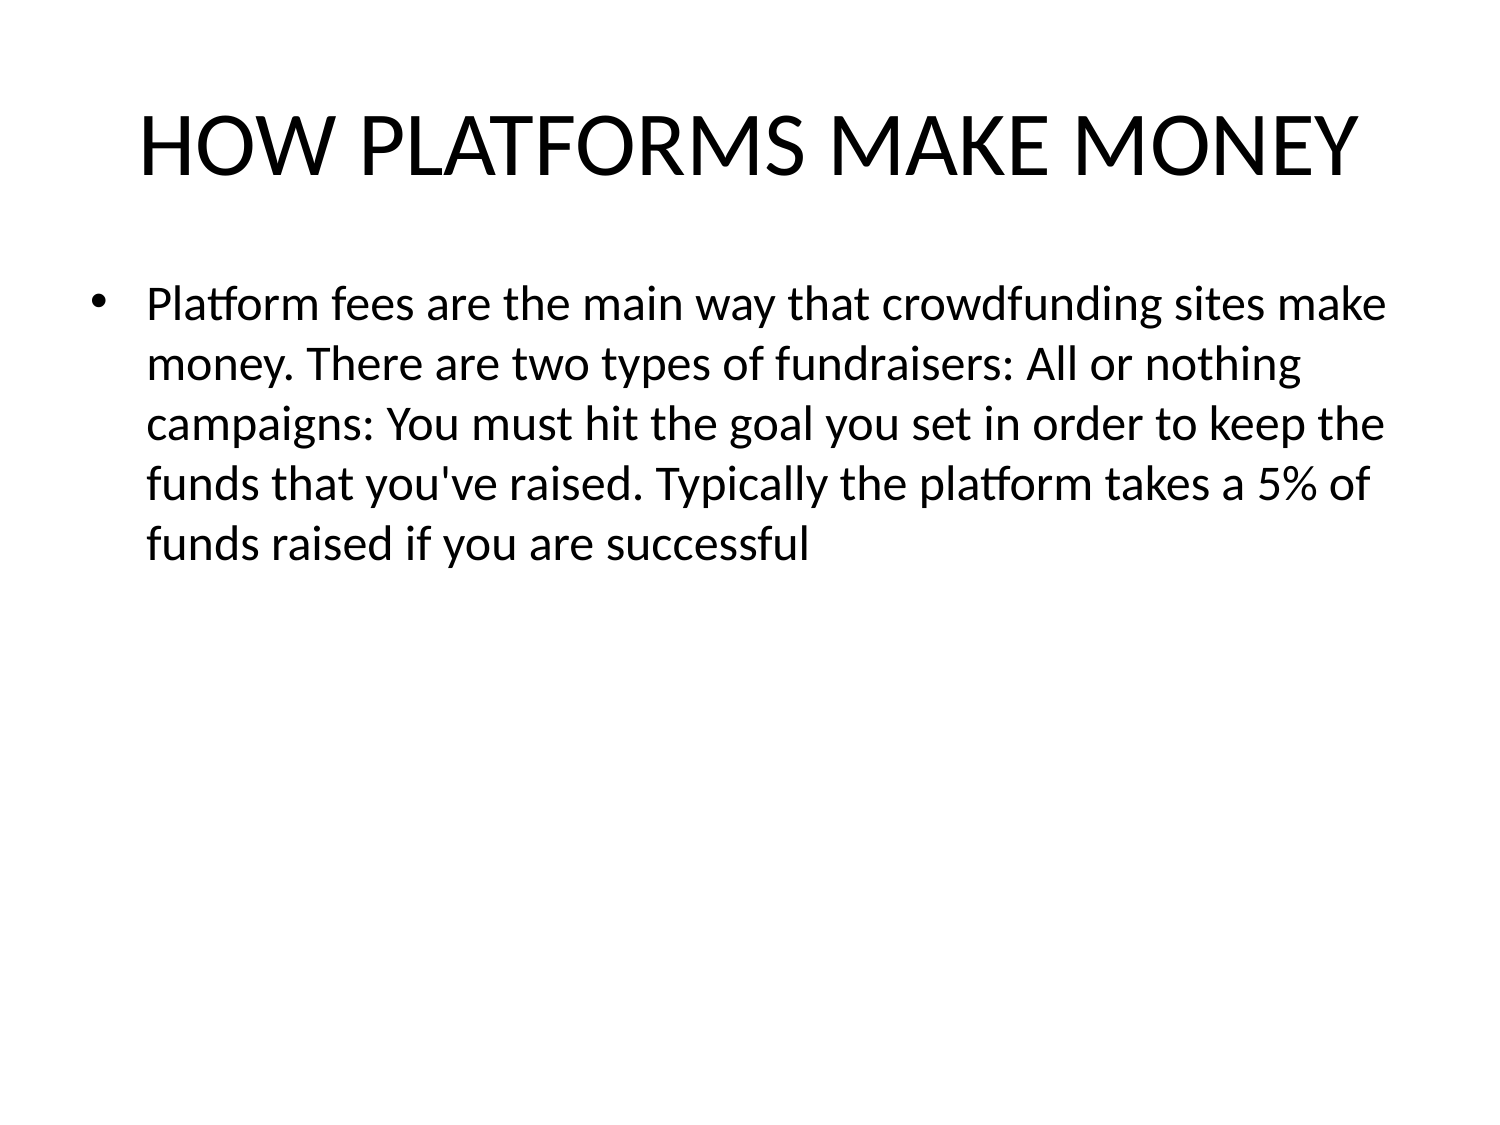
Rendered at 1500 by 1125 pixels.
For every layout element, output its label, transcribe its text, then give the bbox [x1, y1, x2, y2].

title HOW PLATFORMS MAKE MONEY [75, 45, 1425, 233]
list Platform fees are the main way that crowdfunding sites make money. There are two types of fundraisers: All or nothing campaigns: You must hit the goal you set in order to keep the funds that you've raised. Typically the platform takes a 5% of funds raised if you are successful [75, 262, 1425, 1005]
